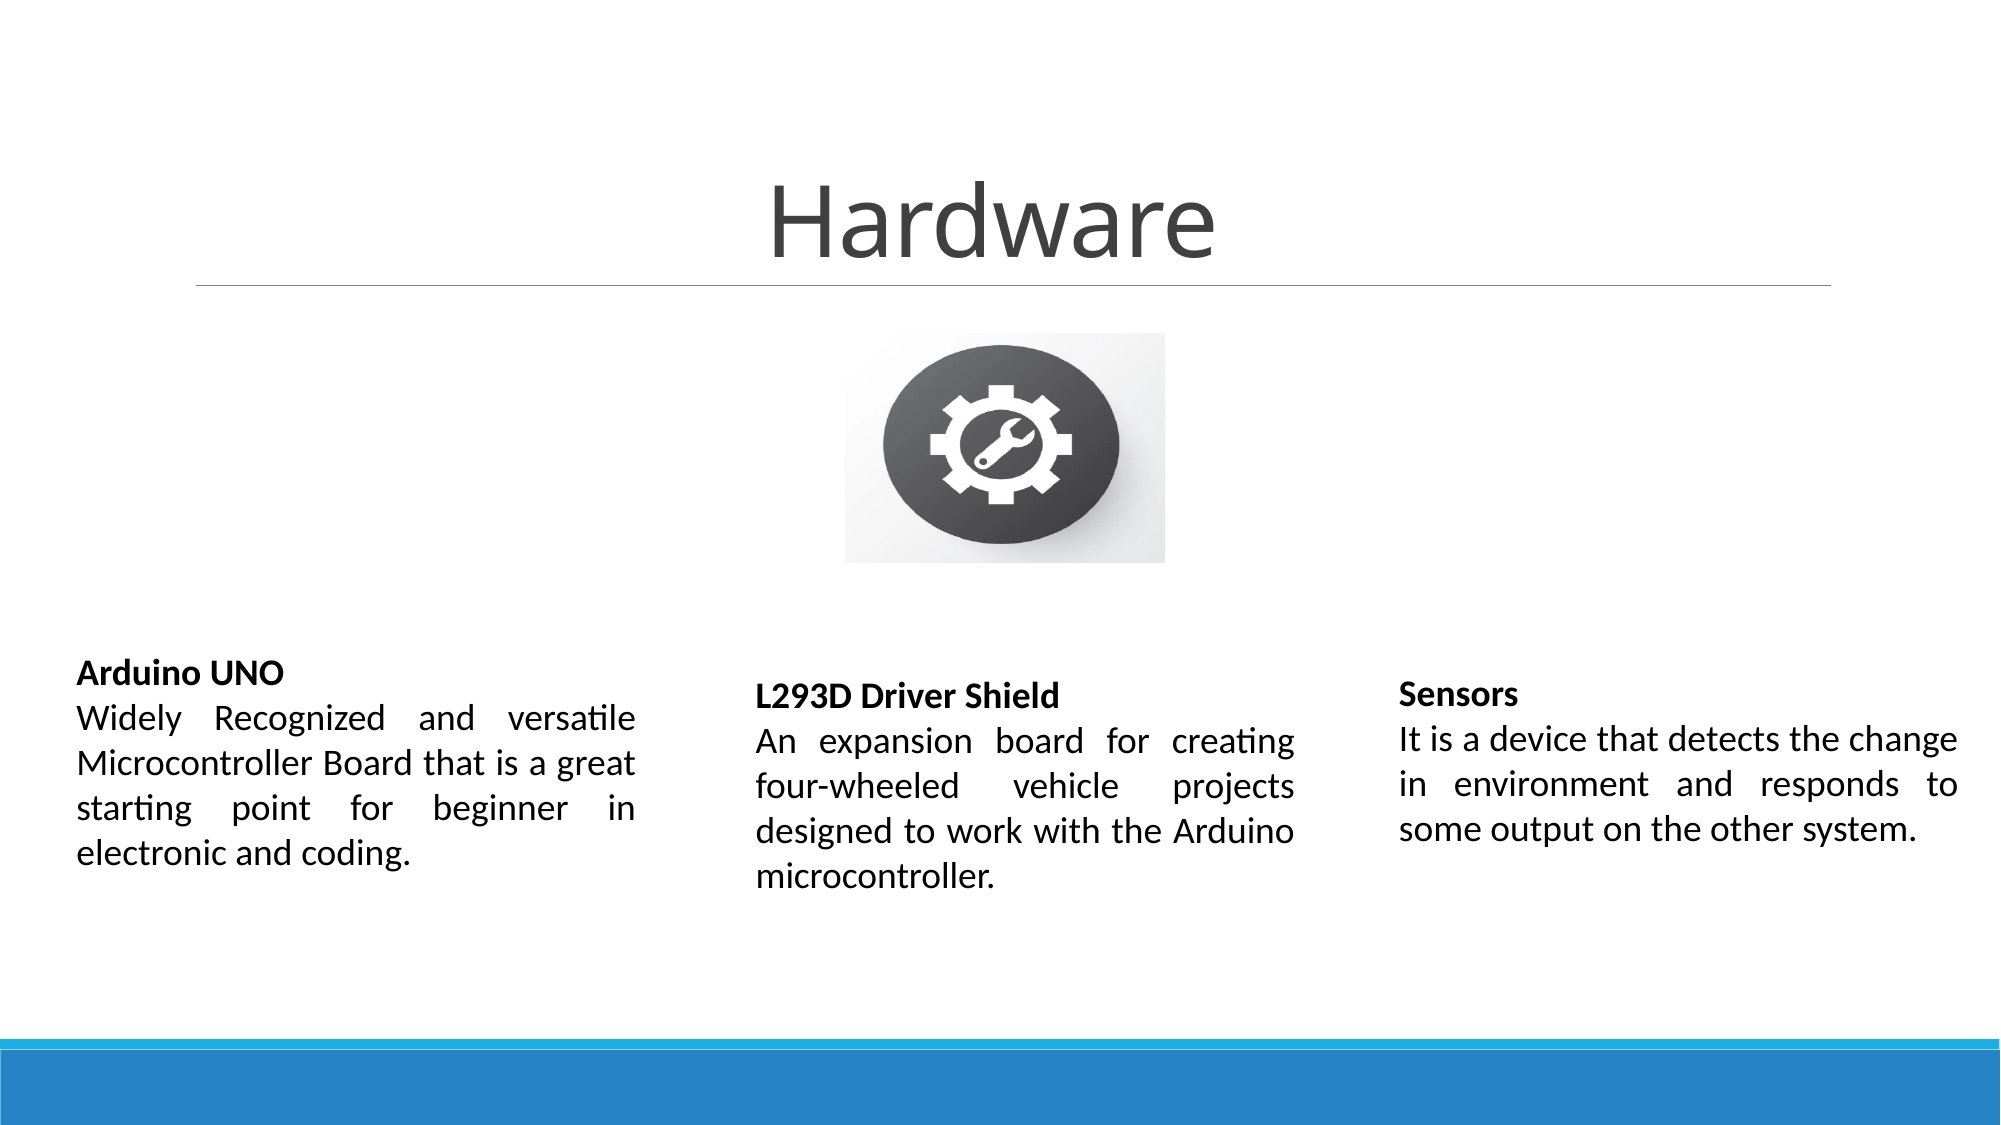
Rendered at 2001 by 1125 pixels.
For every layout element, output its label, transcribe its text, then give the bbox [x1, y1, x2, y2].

title Hardware [180, 47, 1830, 285]
picture [844, 333, 1165, 563]
text_box L293D Driver Shield An expansion board for creating four-wheeled vehicle projects designed to work with the Arduino microcontroller. [740, 663, 1311, 904]
text_box Sensors It is a device that detects the change in environment and responds to some output on the other system. [1384, 661, 1974, 857]
text_box Arduino UNO Widely Recognized and versatile Microcontroller Board that is a great starting point for beginner in electronic and coding. [61, 640, 652, 881]
